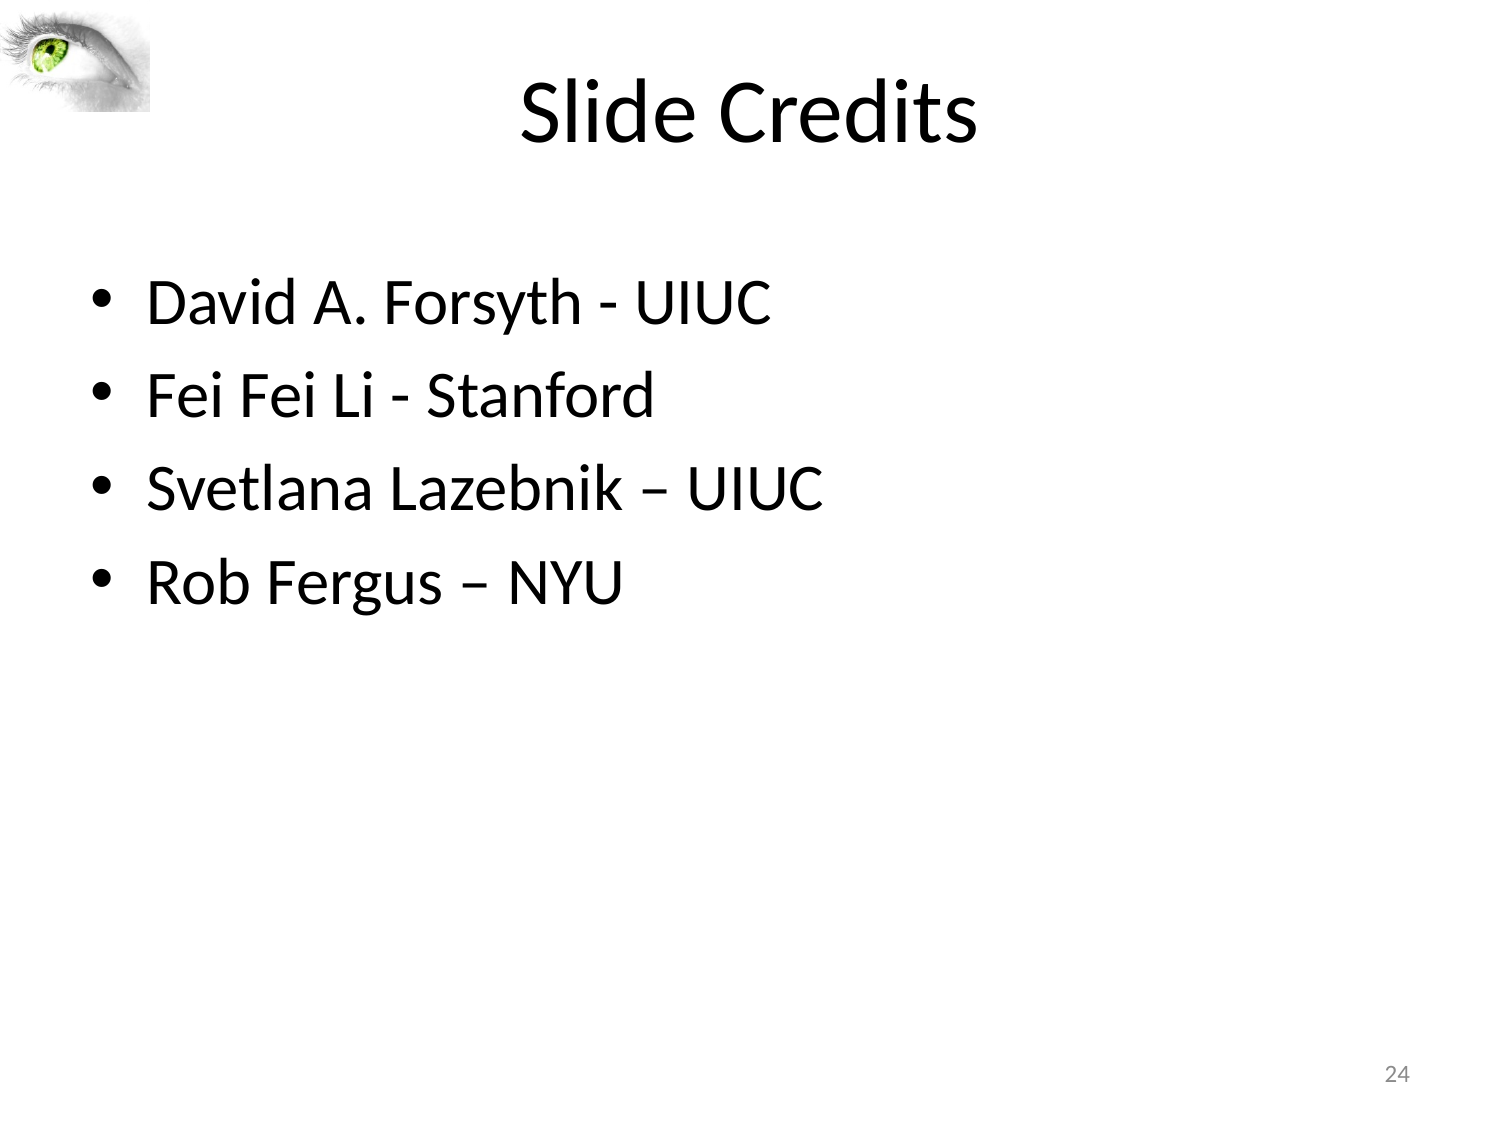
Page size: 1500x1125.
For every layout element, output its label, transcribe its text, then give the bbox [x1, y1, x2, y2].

picture [0, 0, 150, 112]
list David A. Forsyth - UIUC Fei Fei Li - Stanford Svetlana Lazebnik – UIUC Rob Fergus – NYU [75, 249, 1425, 993]
title Slide Credits [75, 12, 1425, 200]
slide_number 24 [1074, 1042, 1425, 1103]
